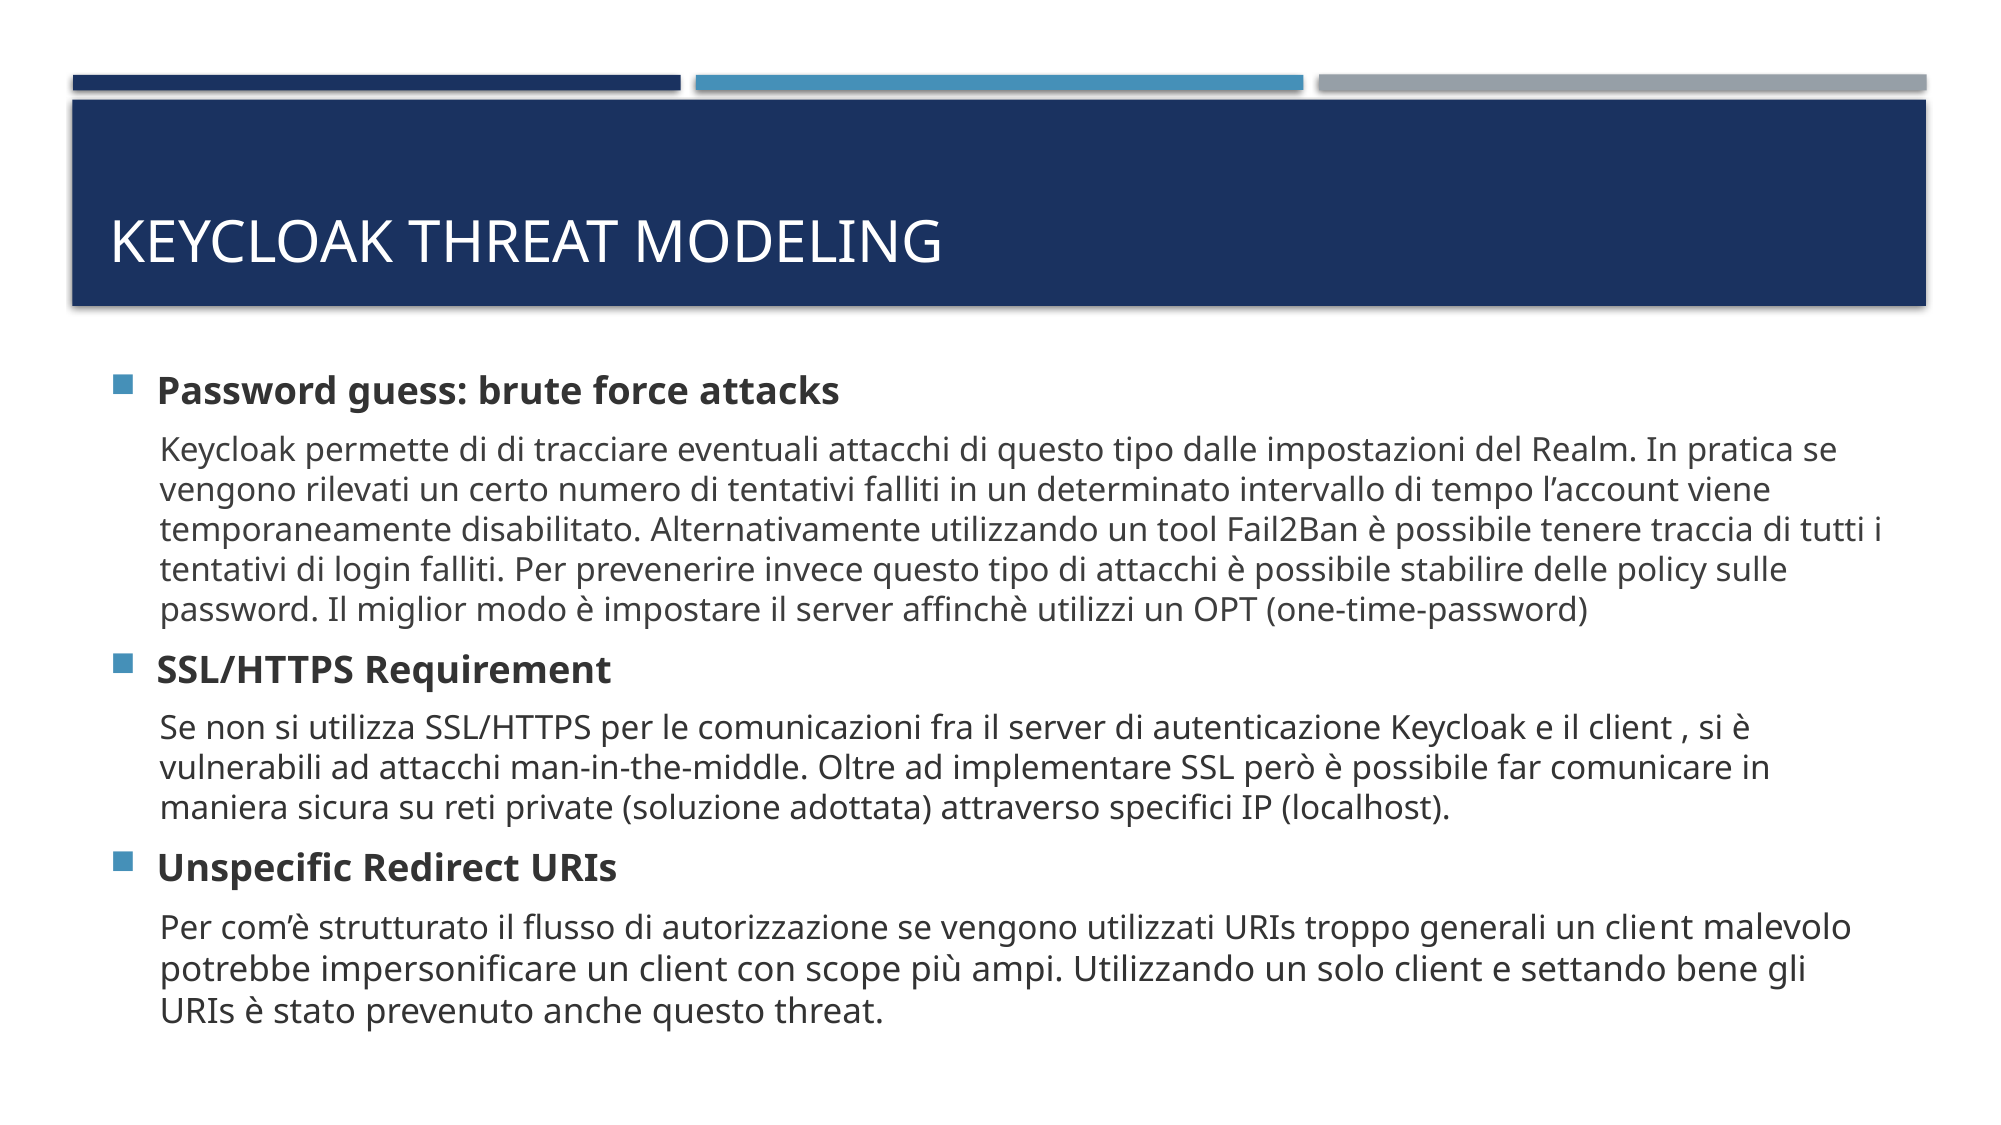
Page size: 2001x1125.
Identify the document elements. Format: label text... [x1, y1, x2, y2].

title Keycloak threat modeling [94, 119, 1904, 235]
text_box Password guess: brute force attacks Keycloak permette di di tracciare eventuali attacchi di questo tipo dalle impostazioni del Realm. In pratica se vengono rilevati un certo numero di tentativi falliti in un determinato intervallo di tempo l’account viene temporaneamente disabilitato. Alternativamente utilizzando un tool Fail2Ban è possibile tenere traccia di tutti i tentativi di login falliti. Per prevenerire invece questo tipo di attacchi è possibile stabilire delle policy sulle password. Il miglior modo è impostare il server affinchè utilizzi un OPT (one-time-password) SSL/HTTPS Requirement Se non si utilizza SSL/HTTPS per le comunicazioni fra il server di autenticazione Keycloak e il client , si è vulnerabili ad attacchi man-in-the-middle. Oltre ad implementare SSL però è possibile far comunicare in maniera sicura su reti private (soluzione adottata) attraverso specifici IP (localhost). Unspecific Redirect URIs Per com’è strutturato il flusso di autorizzazione se vengono utilizzati URIs troppo generali un client malevolo potrebbe impersonificare un client con scope più ampi. Utilizzando un solo client e settando bene gli URIs è stato prevenuto anche questo threat. [94, 235, 1904, 1125]
